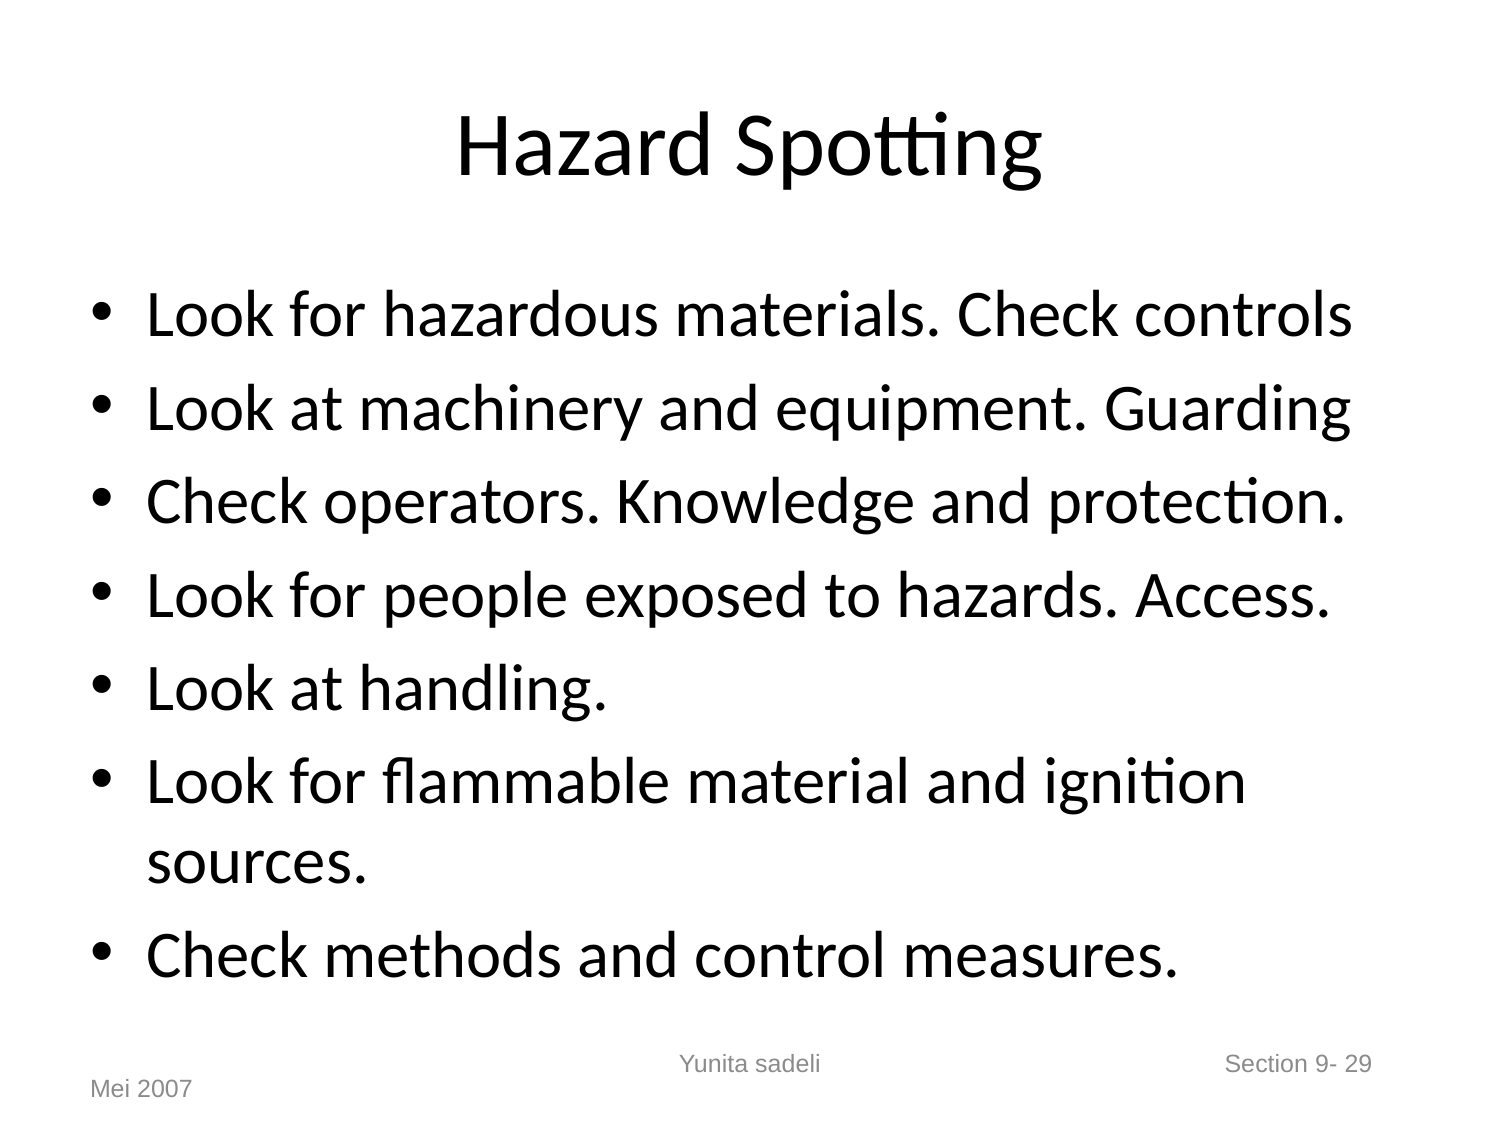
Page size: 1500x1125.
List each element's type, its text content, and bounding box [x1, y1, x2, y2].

slide_number Section 9- 29 [1074, 1025, 1388, 1100]
footer Yunita sadeli [512, 1025, 988, 1100]
slide_number Mei 2007 [75, 1042, 425, 1103]
title Hazard Spotting [75, 45, 1425, 233]
list Look for hazardous materials. Check controls Look at machinery and equipment. Guarding Check operators. Knowledge and protection. Look for people exposed to hazards. Access. Look at handling. Look for flammable material and ignition sources. Check methods and control measures. [75, 262, 1425, 1005]
